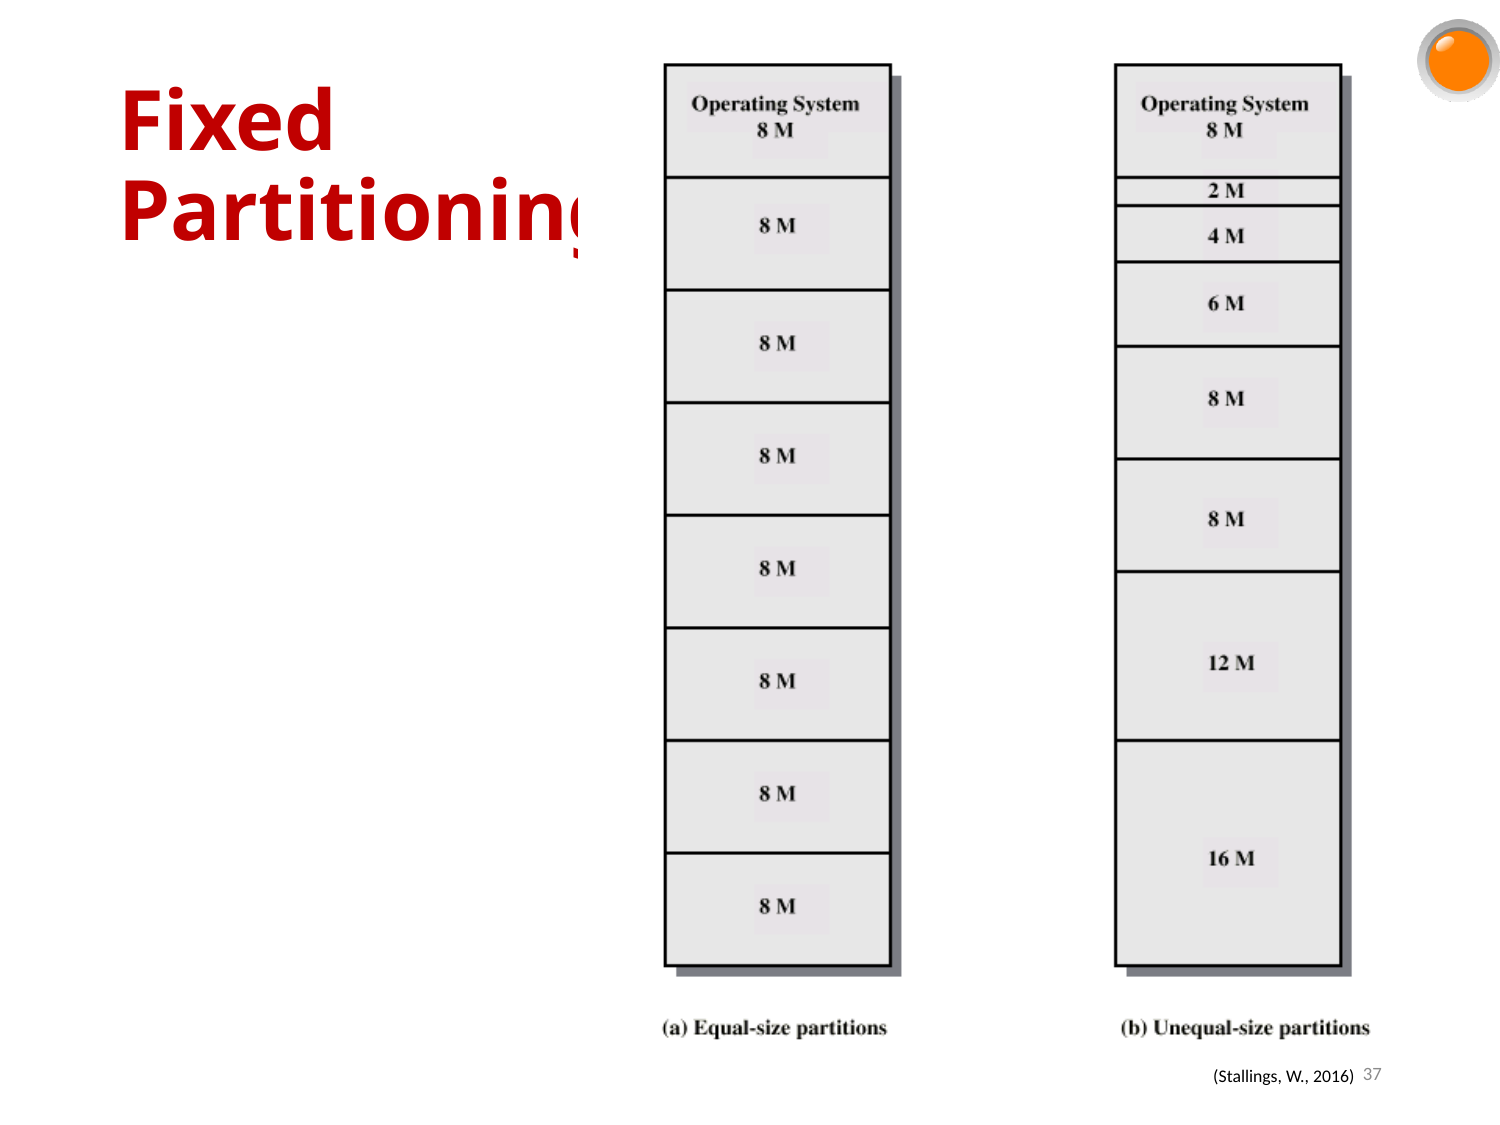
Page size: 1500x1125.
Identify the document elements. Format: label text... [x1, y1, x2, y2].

title Fixed Partitioning [103, 59, 1397, 278]
slide_number 37 [1059, 1050, 1397, 1103]
picture [1417, 19, 1500, 102]
text_box (Stallings, W., 2016) [1198, 1057, 1411, 1094]
picture [578, 62, 1413, 1050]
